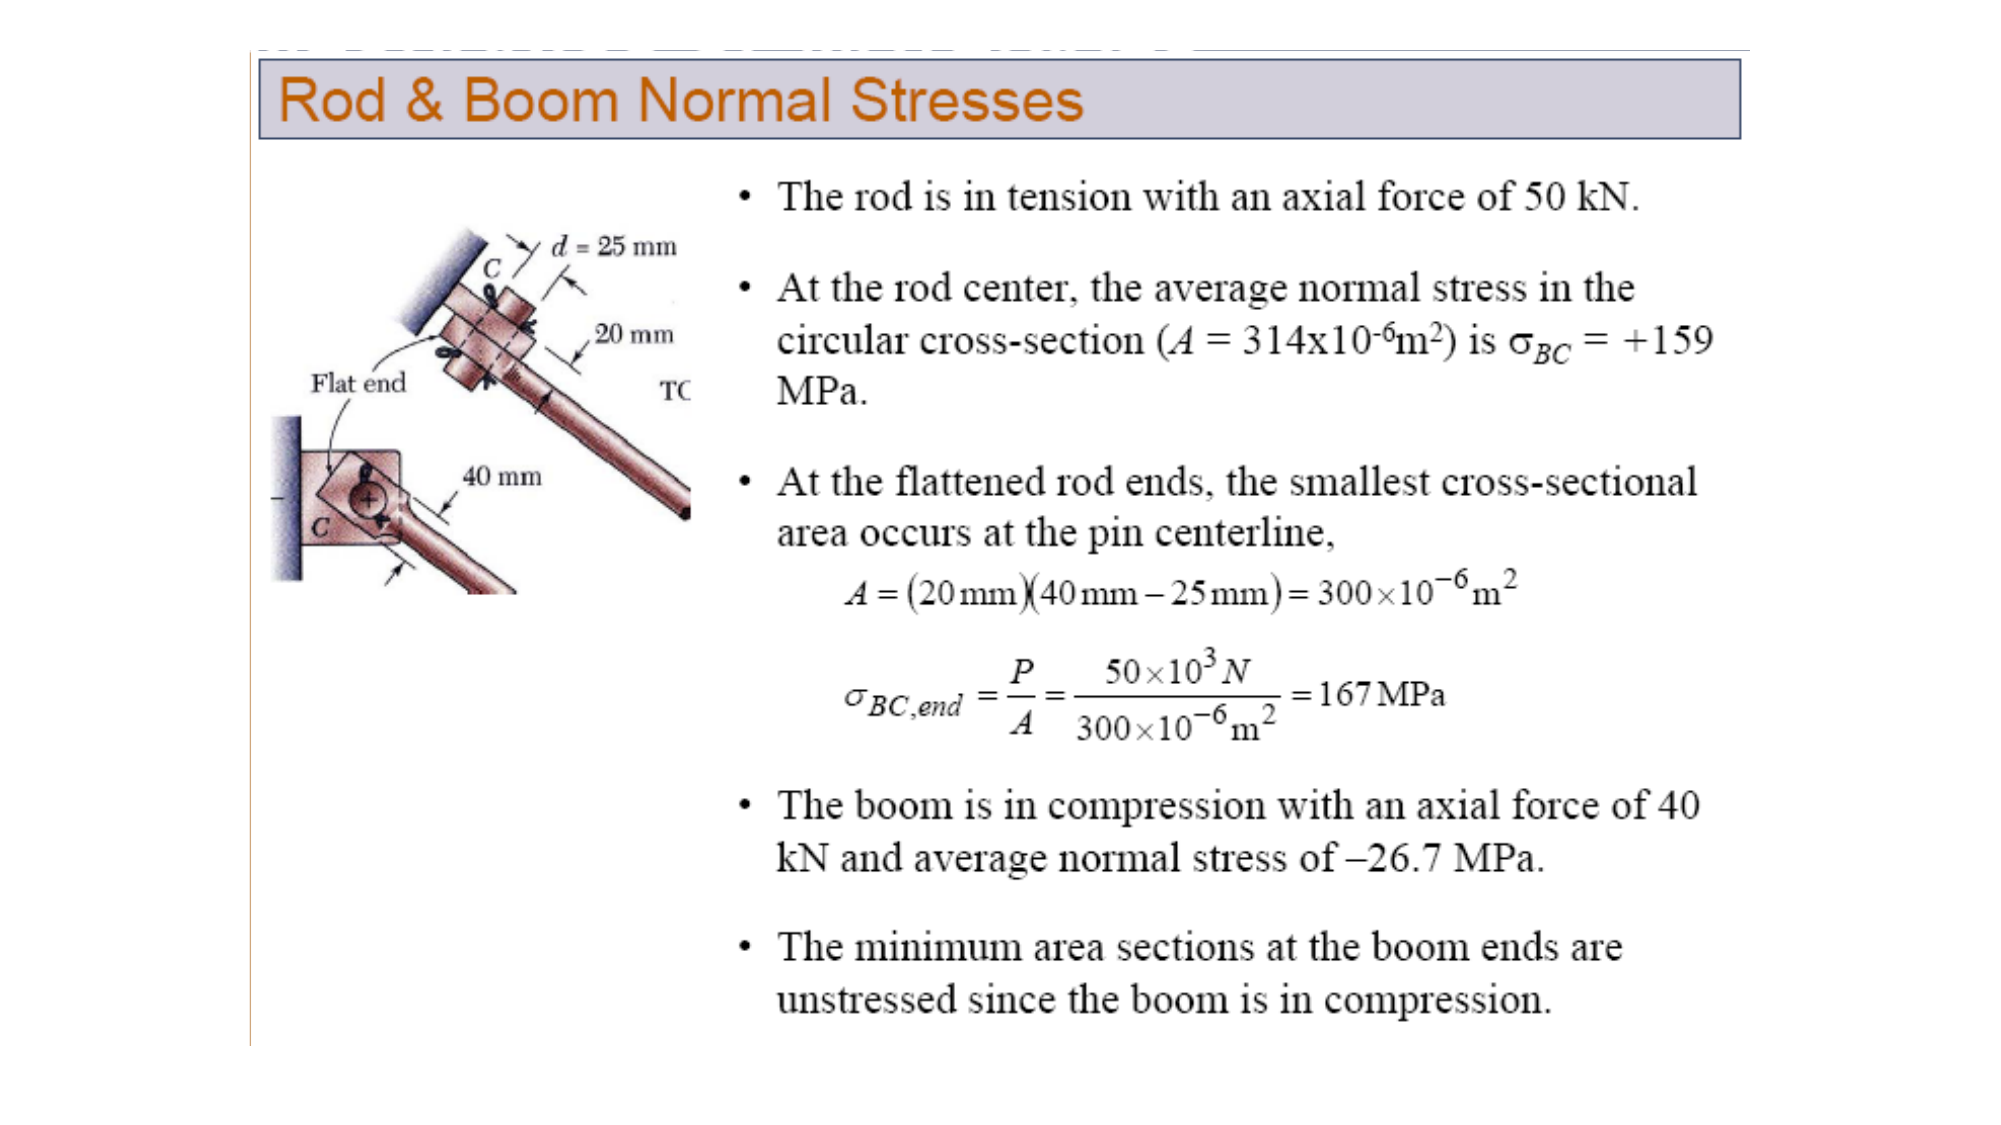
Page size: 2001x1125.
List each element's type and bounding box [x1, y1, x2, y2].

subtitle [249, 49, 1751, 1046]
